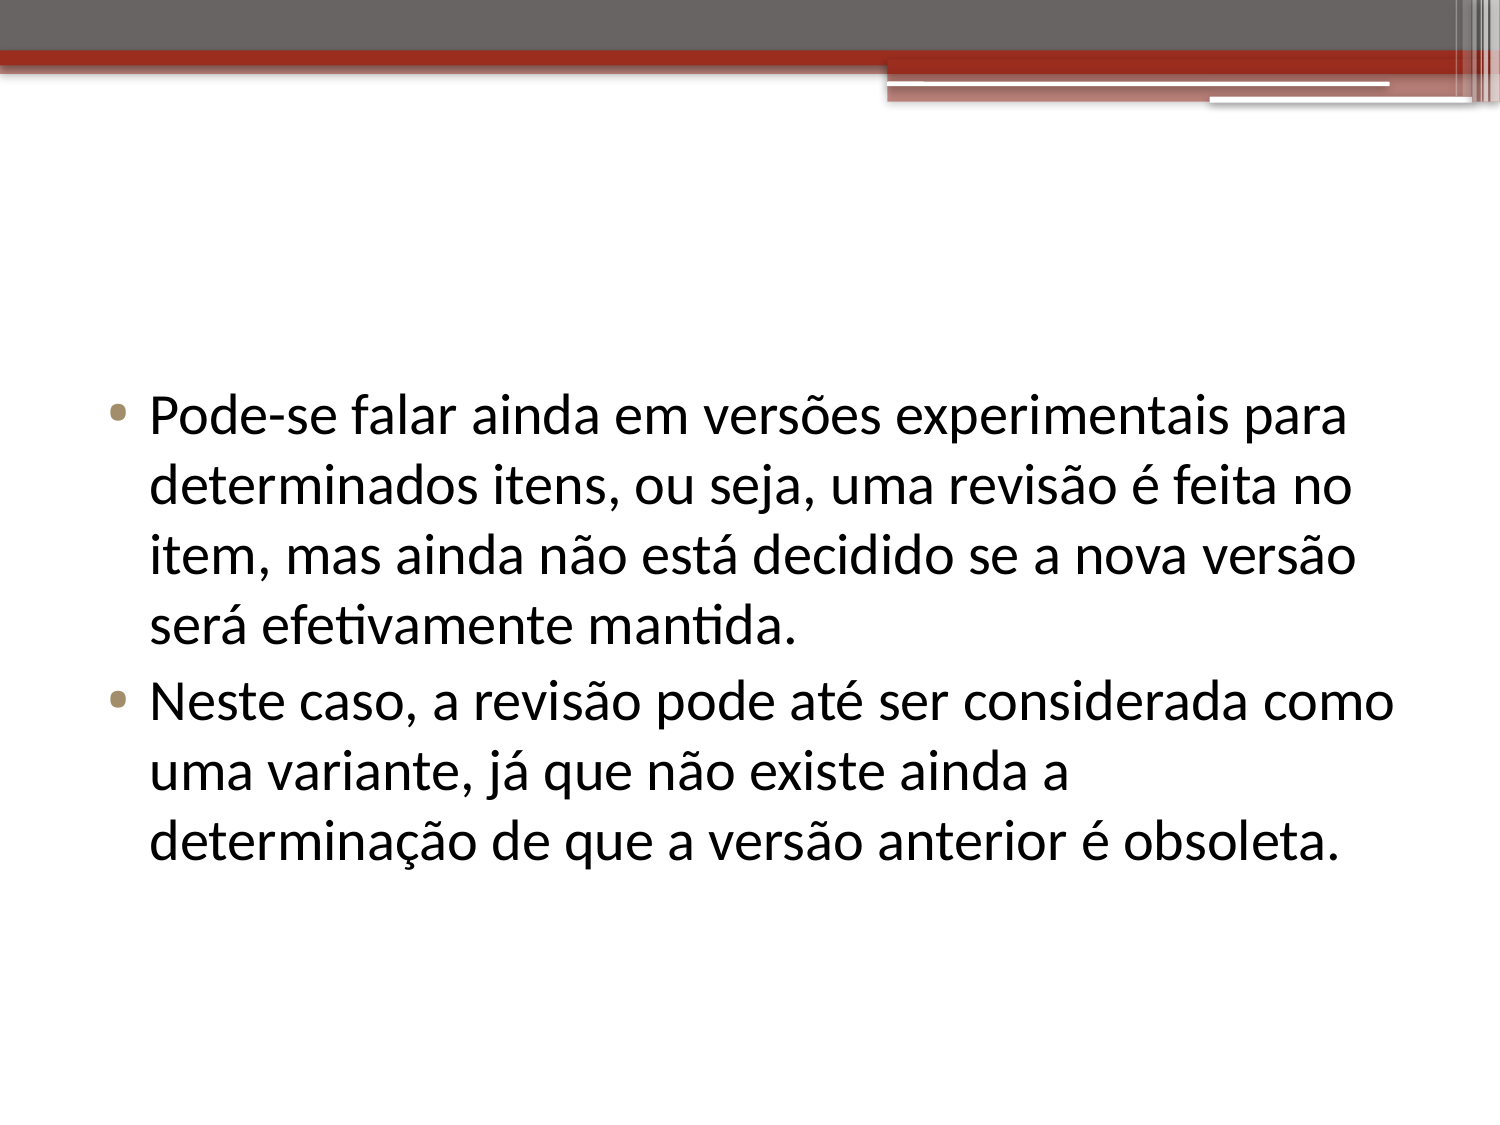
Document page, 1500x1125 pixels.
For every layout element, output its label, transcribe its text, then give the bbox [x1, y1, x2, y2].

list Pode-se falar ainda em versões experimentais para determinados itens, ou seja, uma revisão é feita no item, mas ainda não está decidido se a nova versão será efetivamente mantida. Neste caso, a revisão pode até ser considerada como uma variante, já que não existe ainda a determinação de que a versão anterior é obsoleta. [75, 368, 1425, 1079]
